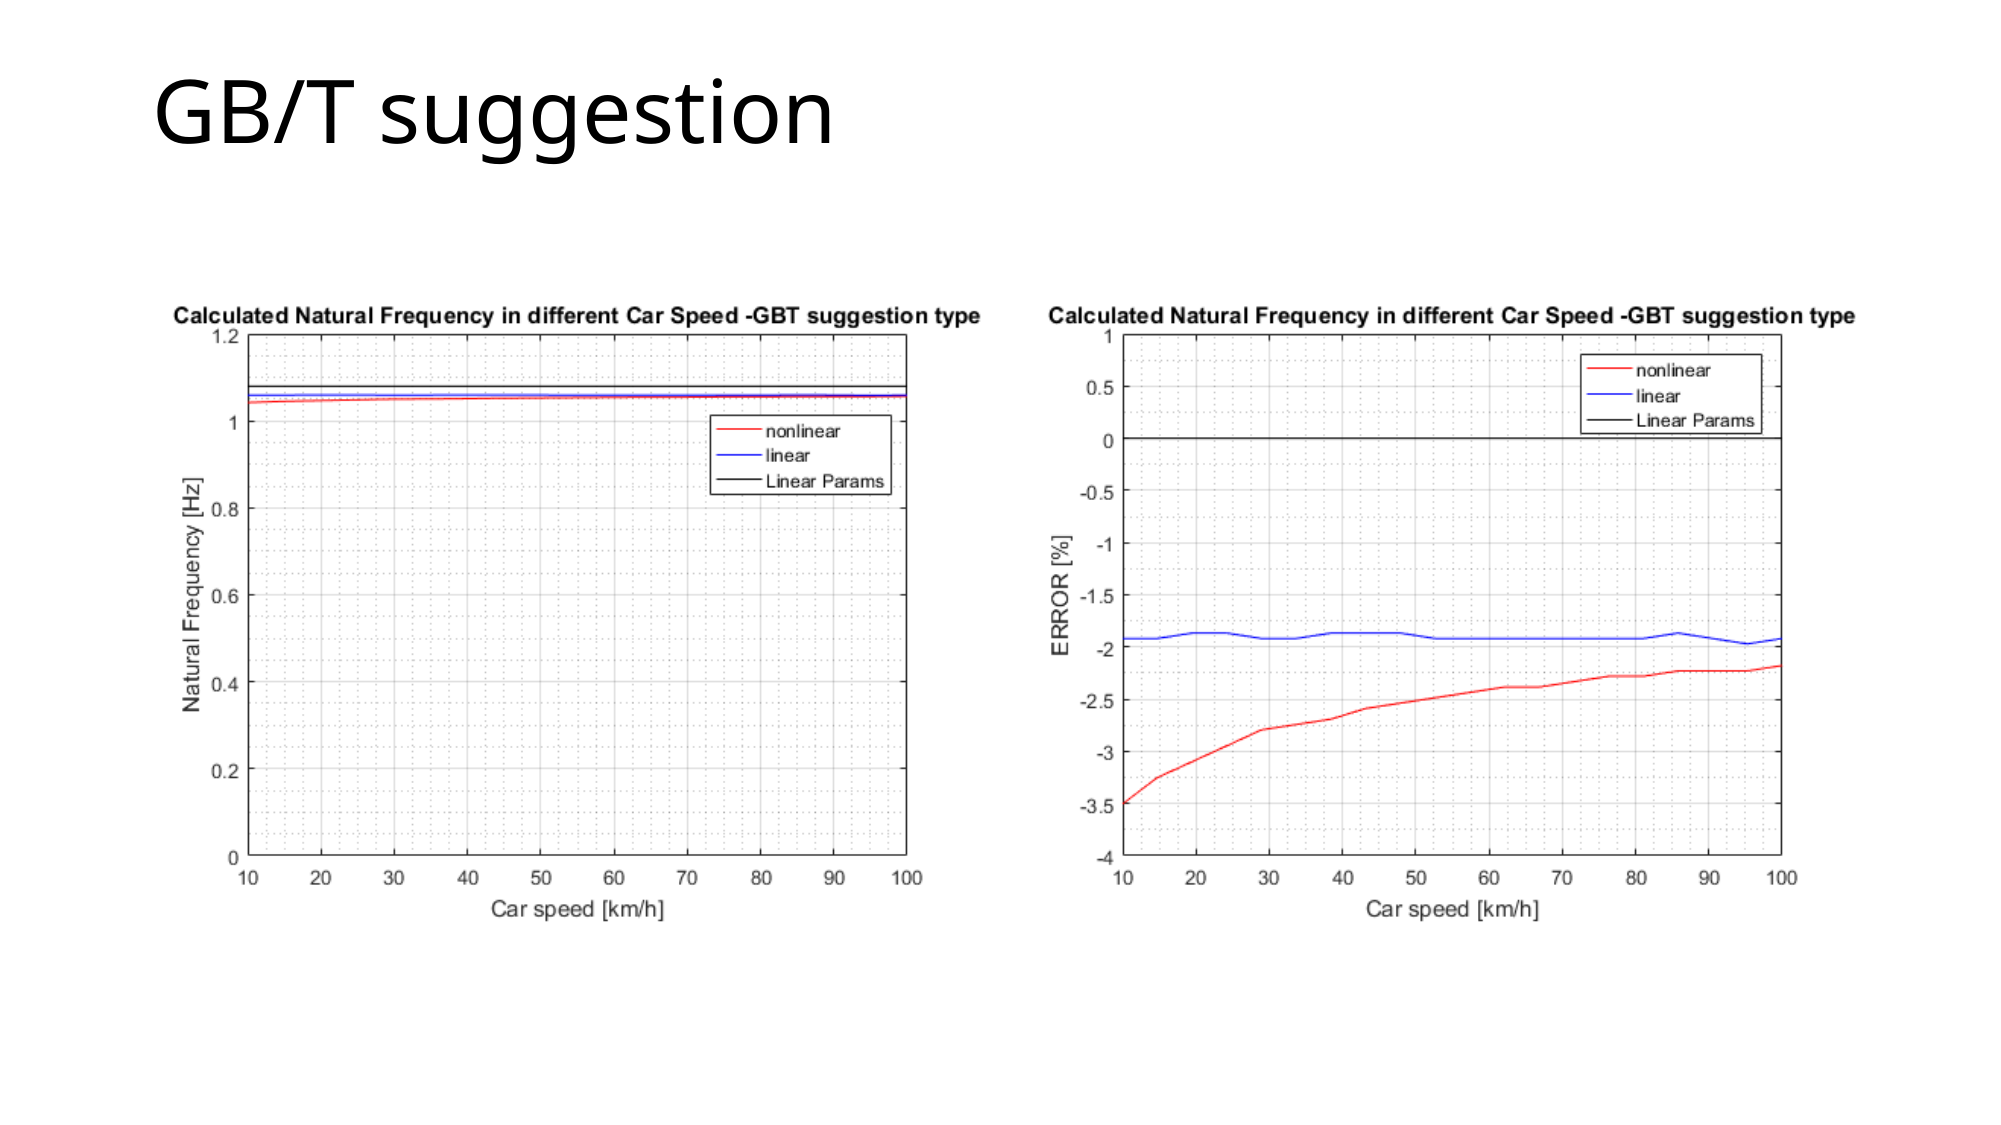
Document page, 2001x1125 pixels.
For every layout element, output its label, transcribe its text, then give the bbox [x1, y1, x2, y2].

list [1012, 287, 1863, 926]
title GB/T suggestion [137, 59, 1863, 171]
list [137, 287, 988, 926]
